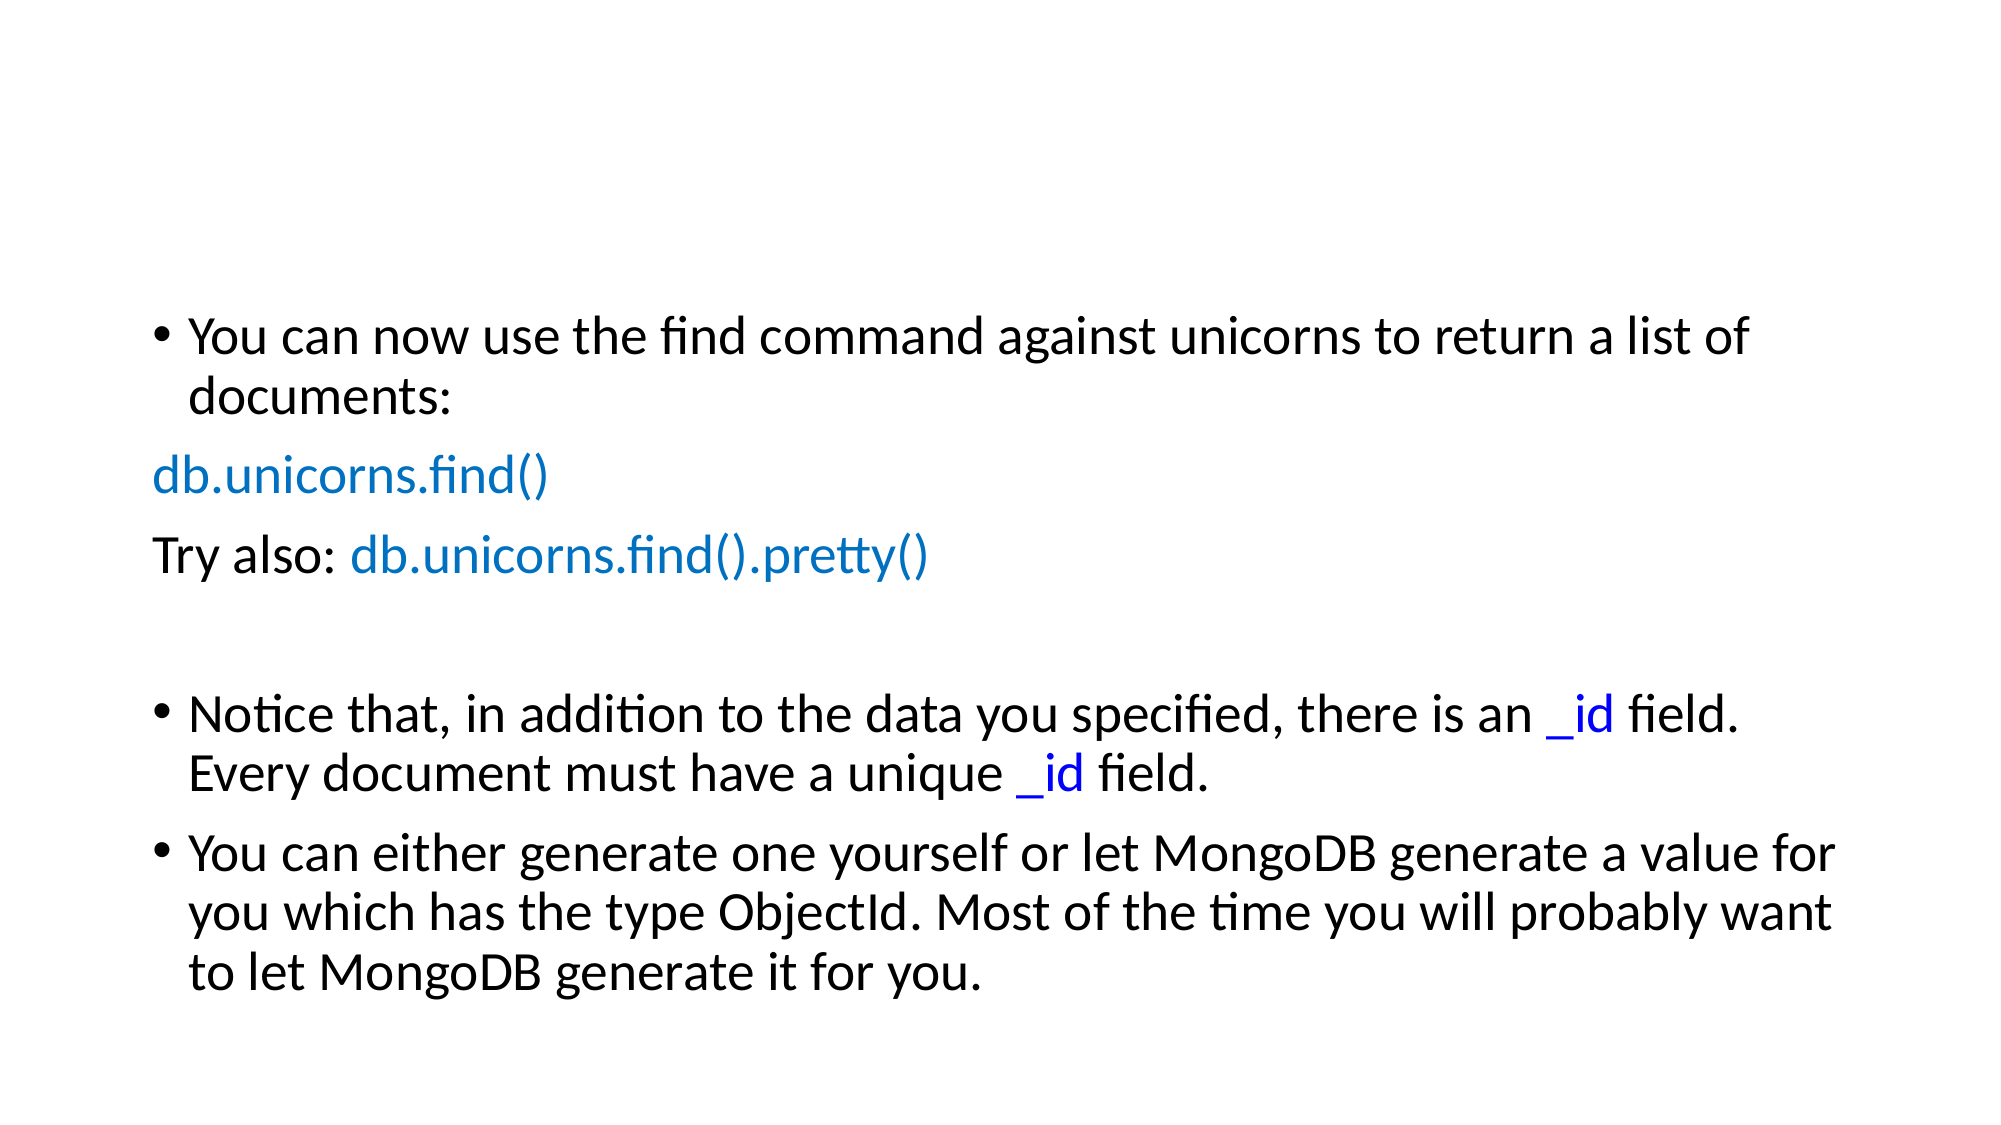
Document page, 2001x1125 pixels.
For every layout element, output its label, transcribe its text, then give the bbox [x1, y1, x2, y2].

list You can now use the find command against unicorns to return a list of documents: db.unicorns.find() Try also: db.unicorns.find().pretty() Notice that, in addition to the data you specified, there is an _id field. Every document must have a unique _id field. You can either generate one yourself or let MongoDB generate a value for you which has the type ObjectId. Most of the time you will probably want to let MongoDB generate it for you. [137, 299, 1863, 1014]
